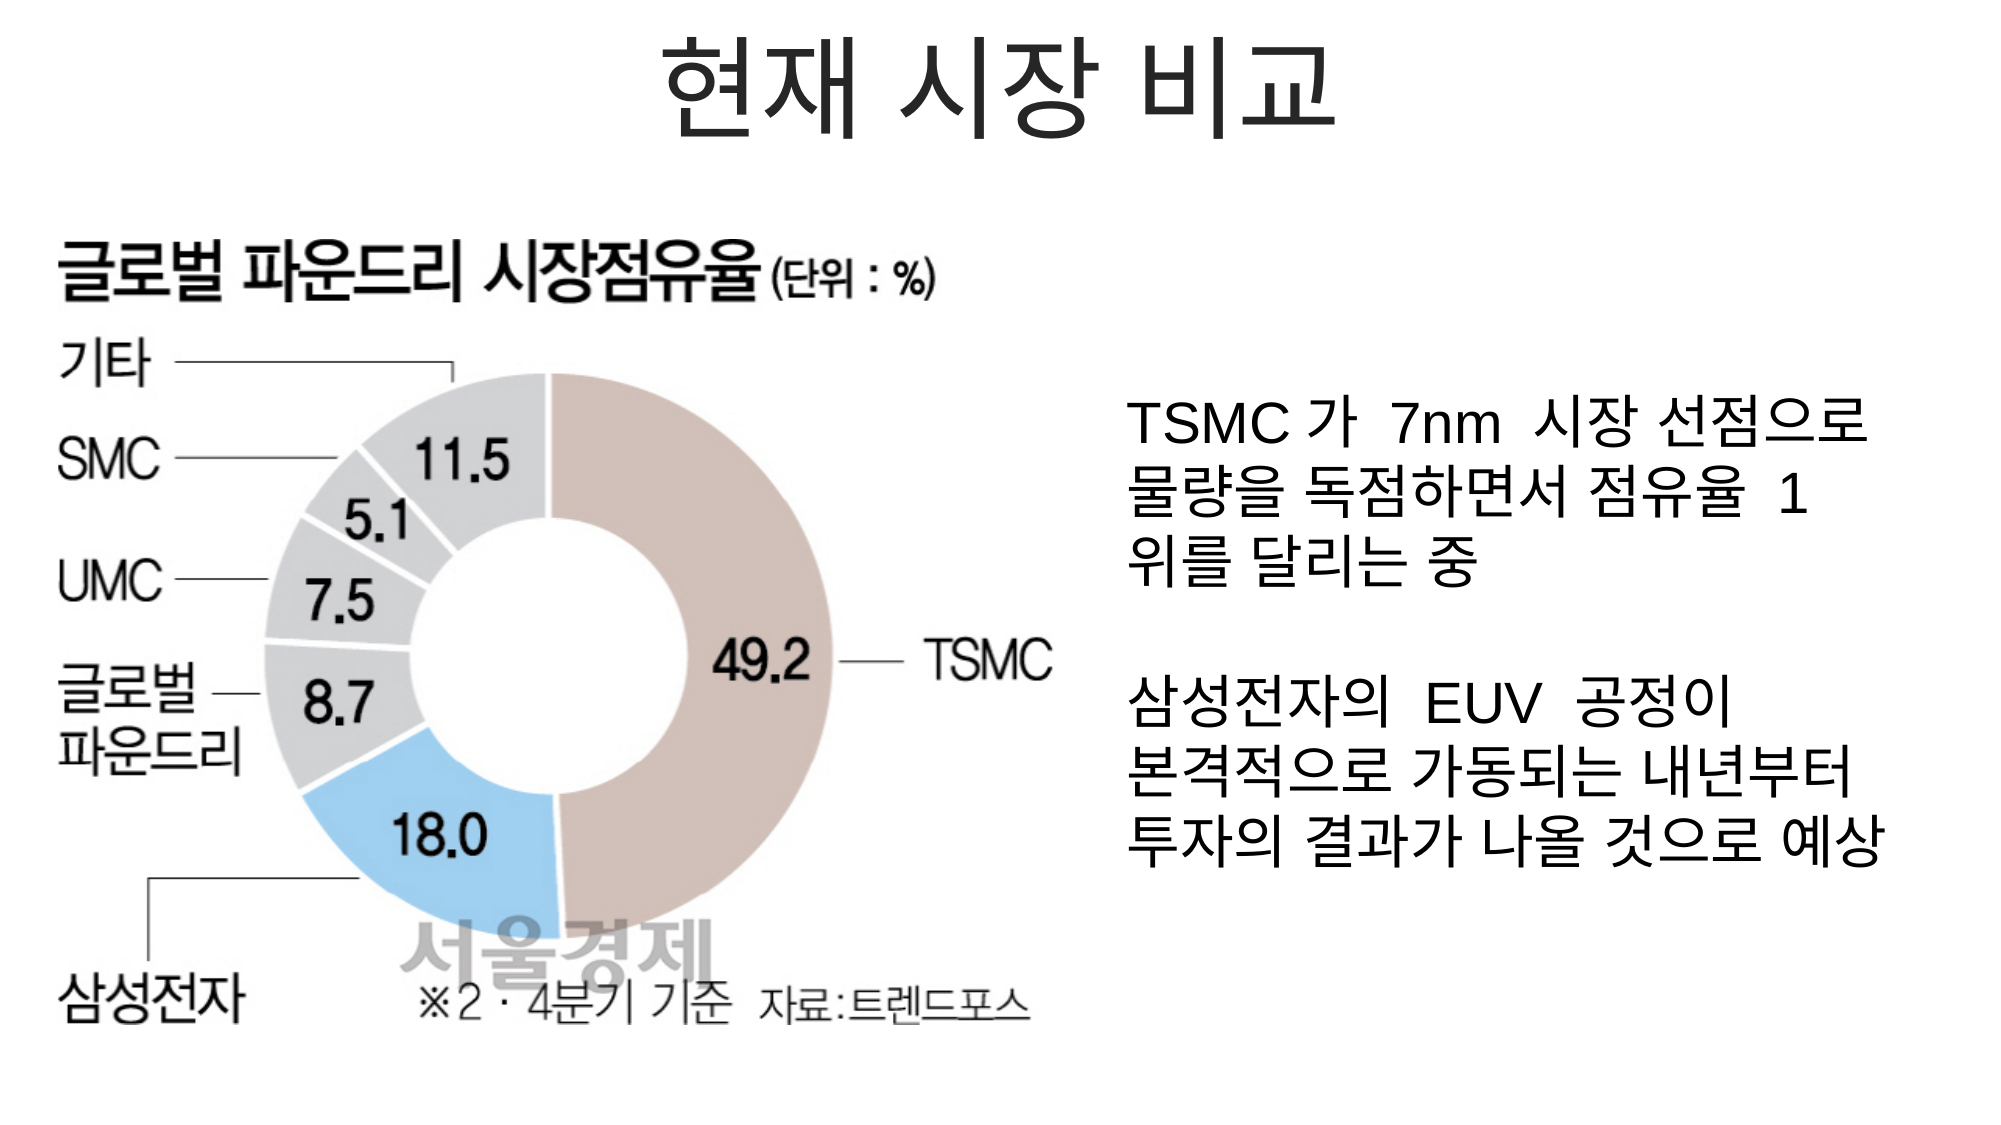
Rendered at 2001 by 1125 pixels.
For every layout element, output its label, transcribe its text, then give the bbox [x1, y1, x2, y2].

list 현재 시장 비교 [435, 34, 1563, 154]
picture [57, 239, 1054, 1025]
text_box TSMC가 7nm 시장 선점으로 물량을 독점하면서 점유율 1위를 달리는 중 삼성전자의 EUV 공정이 본격적으로 가동되는 내년부터 투자의 결과가 나올 것으로 예상 [1111, 377, 1939, 883]
